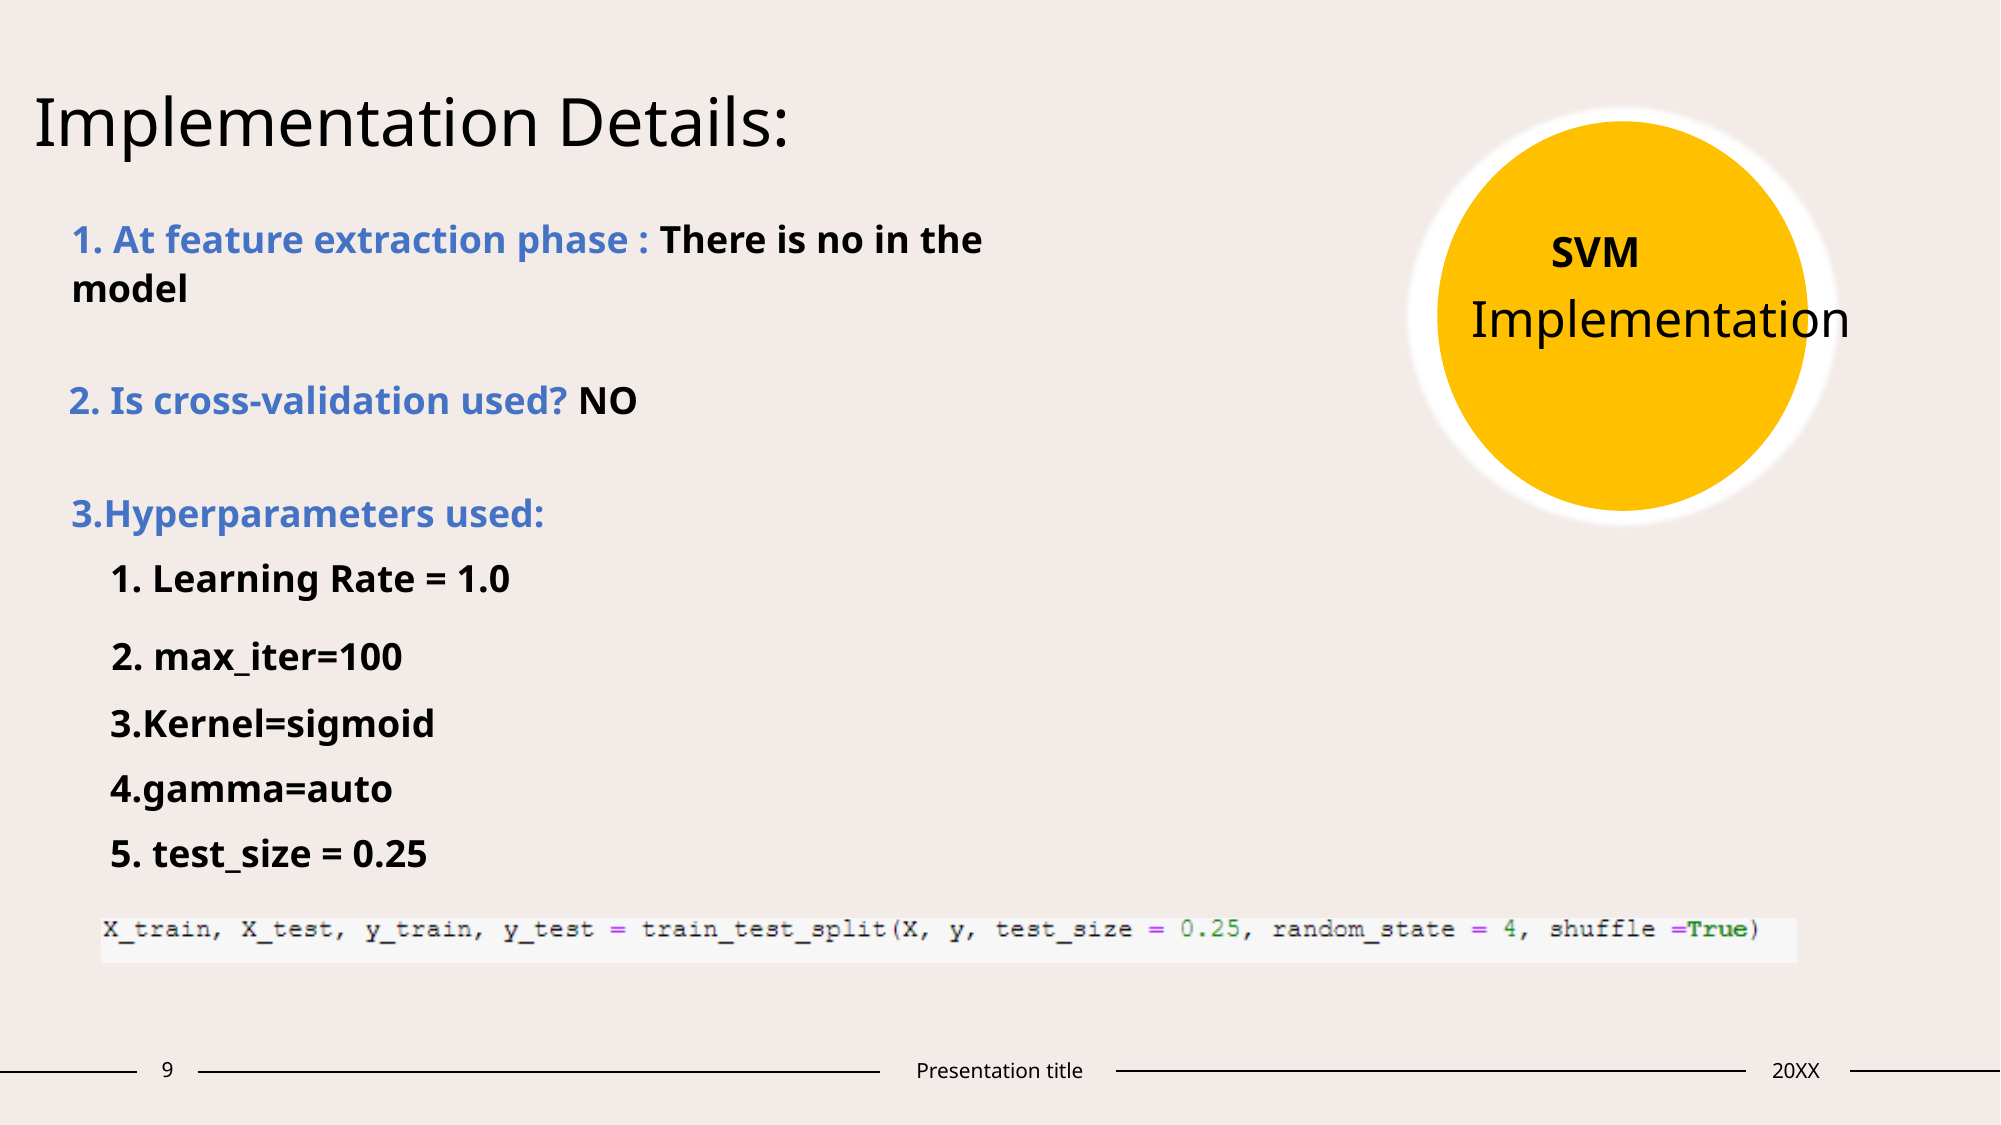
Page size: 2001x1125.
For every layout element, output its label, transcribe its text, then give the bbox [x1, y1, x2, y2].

text_box Implementation Details: [19, 66, 1029, 167]
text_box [1365, 102, 1872, 530]
text_box 2. Is cross-validation used? NO [53, 367, 1066, 430]
picture [101, 918, 1797, 963]
slide_number 20XX [1743, 1050, 1849, 1091]
text_box 3.Hyperparameters used: 1. Learning Rate = 1.0 2. max_iter=100 3.Kernel=sigmoid 4.gamma=auto 5. test_size = 0.25 [56, 479, 1328, 992]
slide_number 9 [137, 1050, 198, 1091]
footer Presentation title [879, 1050, 1120, 1091]
text_box 1. At feature extraction phase : There is no in the model [56, 206, 1066, 318]
